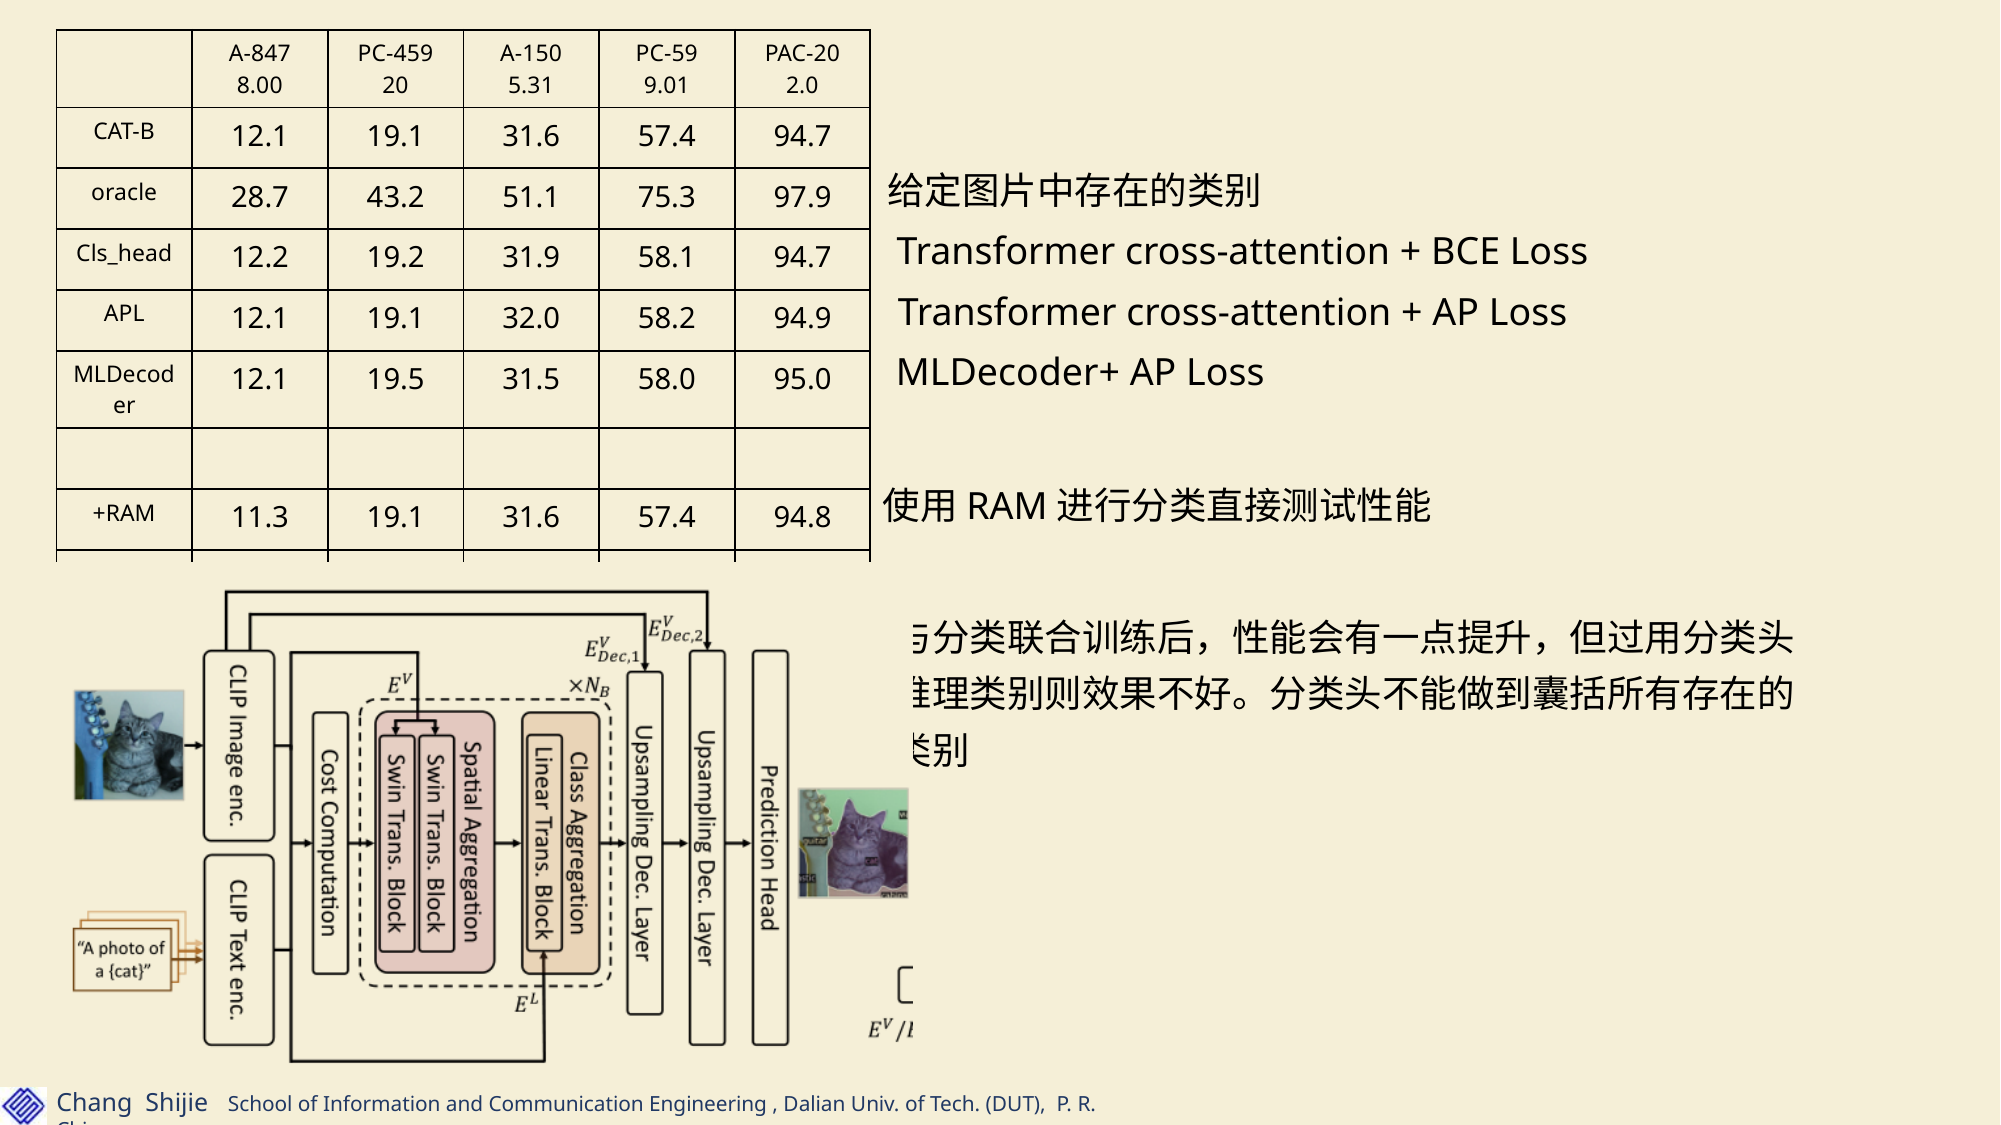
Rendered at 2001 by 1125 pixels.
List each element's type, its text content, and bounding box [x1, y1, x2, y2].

table_header A-847 8.00 [193, 31, 327, 107]
table_header PC-59 9.01 [600, 31, 734, 107]
table_cell [193, 551, 327, 562]
text_box 使用RAM进行分类直接测试性能 [867, 474, 1447, 535]
table_cell 31.6 [464, 490, 598, 549]
table_cell 95.0 [736, 352, 869, 427]
table_cell [464, 551, 598, 562]
table_cell 28.7 [193, 169, 327, 228]
table_cell 12.1 [193, 291, 327, 350]
table_cell 58.0 [600, 352, 734, 427]
table_cell Cls_head [57, 230, 191, 289]
table_cell 94.7 [736, 230, 869, 289]
table_cell 43.2 [329, 169, 463, 228]
text_box 给定图片中存在的类别 [872, 159, 1278, 219]
table_cell +RAM [57, 490, 191, 549]
table_cell 19.5 [329, 352, 463, 427]
table_cell 97.9 [736, 169, 869, 228]
table_cell CAT-B [57, 108, 191, 167]
table_cell 19.1 [329, 108, 463, 167]
picture [0, 1087, 47, 1125]
table_cell [736, 551, 869, 562]
text_box 与分类联合训练后，性能会有一点提升，但过用分类头推理类别则效果不好。分类头不能做到囊括所有存在的类别 [913, 595, 1845, 780]
table_header A-150 5.31 [464, 31, 598, 107]
text_box MLDecoder+ AP Loss [881, 340, 1281, 401]
table_cell 31.9 [464, 230, 598, 289]
table_cell APL [57, 291, 191, 350]
table_cell 58.1 [600, 230, 734, 289]
table_cell [600, 429, 734, 488]
table_cell 75.3 [600, 169, 734, 228]
table_cell [193, 429, 327, 488]
table_cell 19.1 [329, 490, 463, 549]
table_cell [57, 429, 191, 488]
table_cell 19.1 [329, 291, 463, 350]
text_box Transformer cross-attention + AP Loss [883, 280, 1583, 341]
table_cell 12.1 [193, 352, 327, 427]
table_cell oracle [57, 169, 191, 228]
table_cell 58.2 [600, 291, 734, 350]
table_header PAC-20 2.0 [736, 31, 869, 107]
table_cell 94.8 [736, 490, 869, 549]
table_header PC-459 20 [329, 31, 463, 107]
table_cell 11.3 [193, 490, 327, 549]
table_cell [736, 429, 869, 488]
table_cell 51.1 [464, 169, 598, 228]
table_cell 19.2 [329, 230, 463, 289]
table_header [57, 31, 191, 107]
table_cell 12.1 [193, 108, 327, 167]
table_cell [600, 551, 734, 562]
table_cell 31.5 [464, 352, 598, 427]
table_cell 94.7 [736, 108, 869, 167]
table_cell [464, 429, 598, 488]
table_cell 57.4 [600, 108, 734, 167]
text_box Transformer cross-attention + BCE Loss [881, 219, 1604, 280]
table_cell [57, 551, 191, 562]
table_cell 12.2 [193, 230, 327, 289]
table_cell [329, 429, 463, 488]
table_cell MLDecoder [57, 352, 191, 427]
table_cell [329, 551, 463, 562]
table_cell 94.9 [736, 291, 869, 350]
table_cell 57.4 [600, 490, 734, 549]
picture [52, 562, 913, 1067]
table_cell 32.0 [464, 291, 598, 350]
table_cell 31.6 [464, 108, 598, 167]
